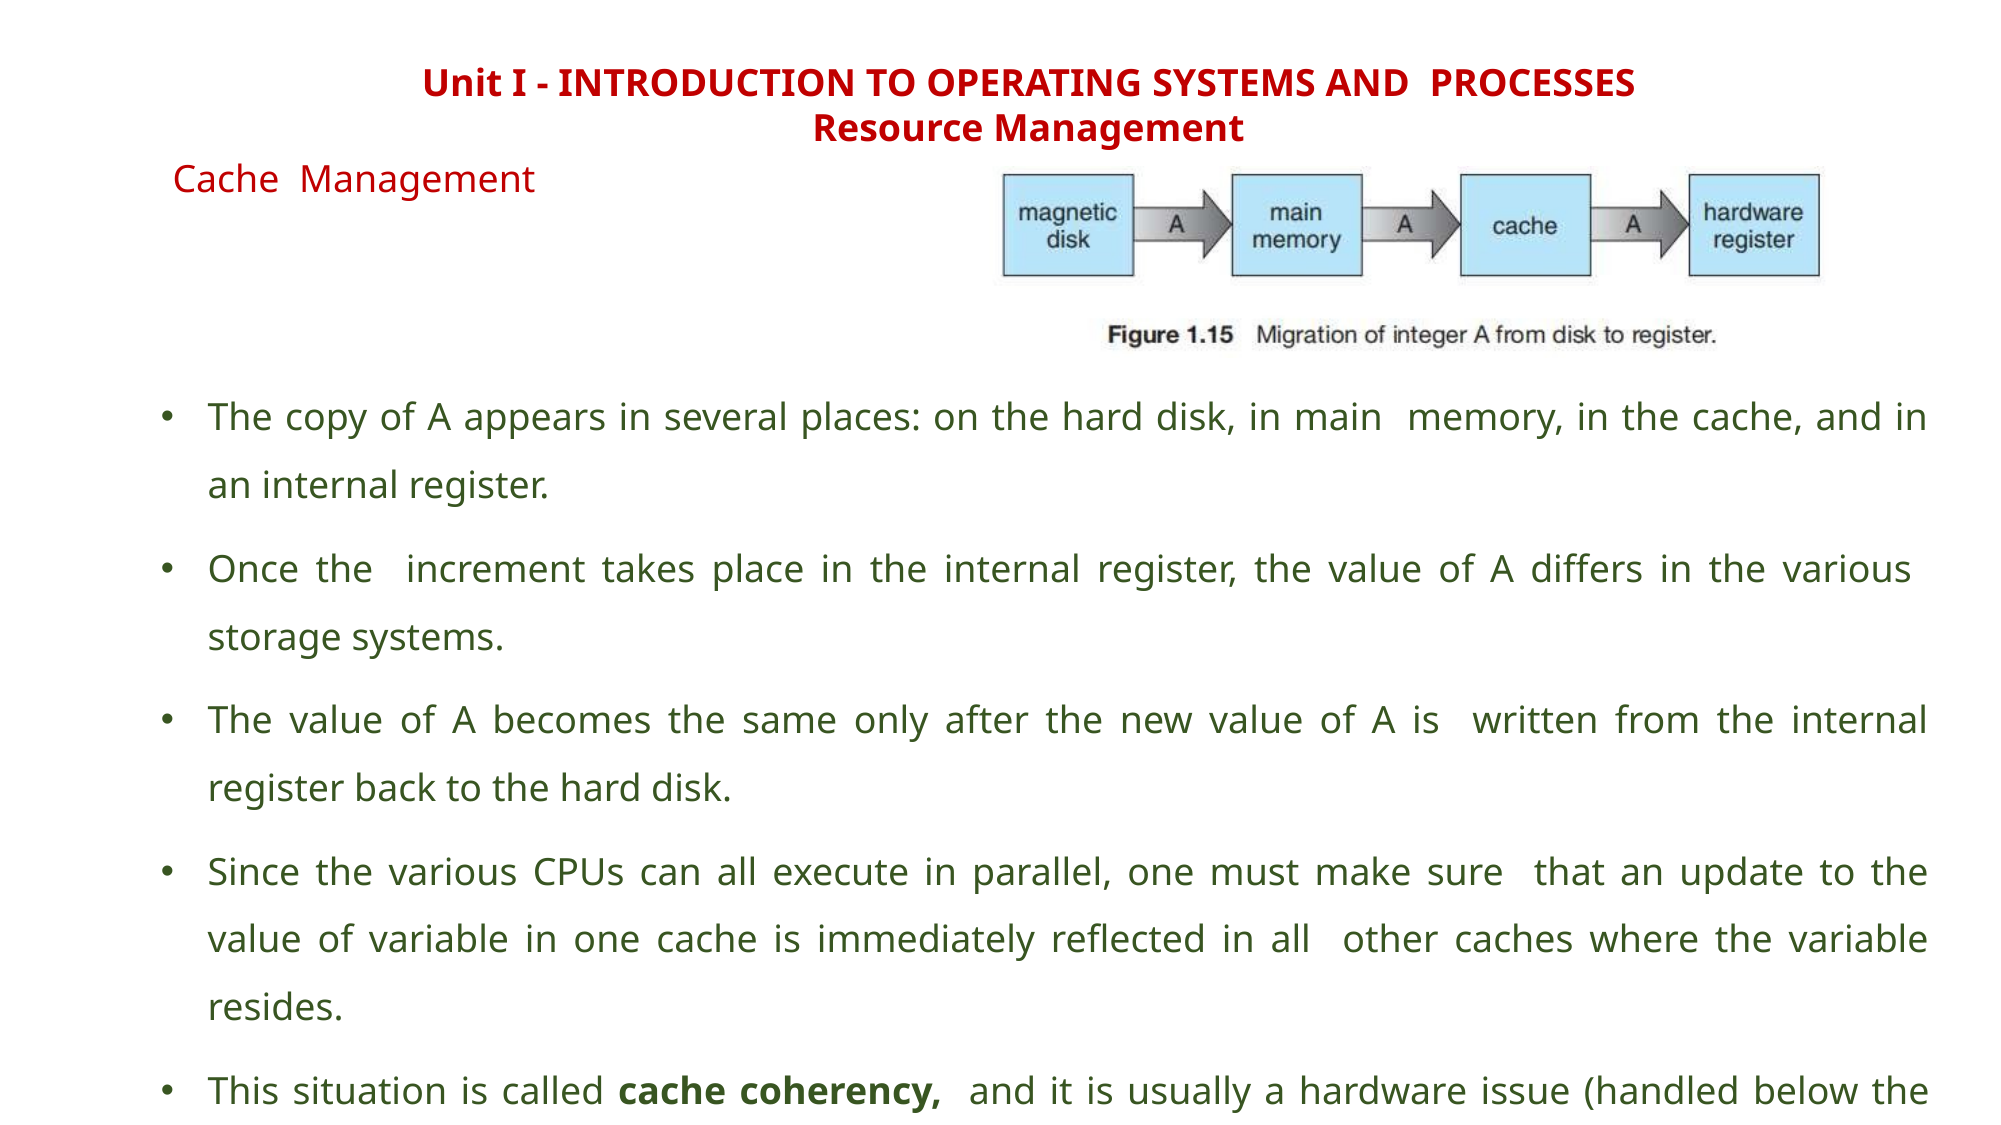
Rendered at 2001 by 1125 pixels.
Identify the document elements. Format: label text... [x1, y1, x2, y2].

picture [981, 166, 1843, 358]
text_box Unit I - INTRODUCTION TO OPERATING SYSTEMS AND PROCESSES Resource Management [340, 51, 1717, 147]
text_box The copy of A appears in several places: on the hard disk, in main memory, in the cache, and in an internal register. Once the increment takes place in the internal register, the value of A differs in the various storage systems. The value of A becomes the same only after the new value of A is written from the internal register back to the hard disk. Since the various CPUs can all execute in parallel, one must make sure that an update to the value of variable in one cache is immediately reflected in all other caches where the variable resides. This situation is called cache coherency, and it is usually a hardware issue (handled below the operating-system level). [143, 363, 1946, 1125]
text_box Cache Management [157, 147, 2000, 253]
